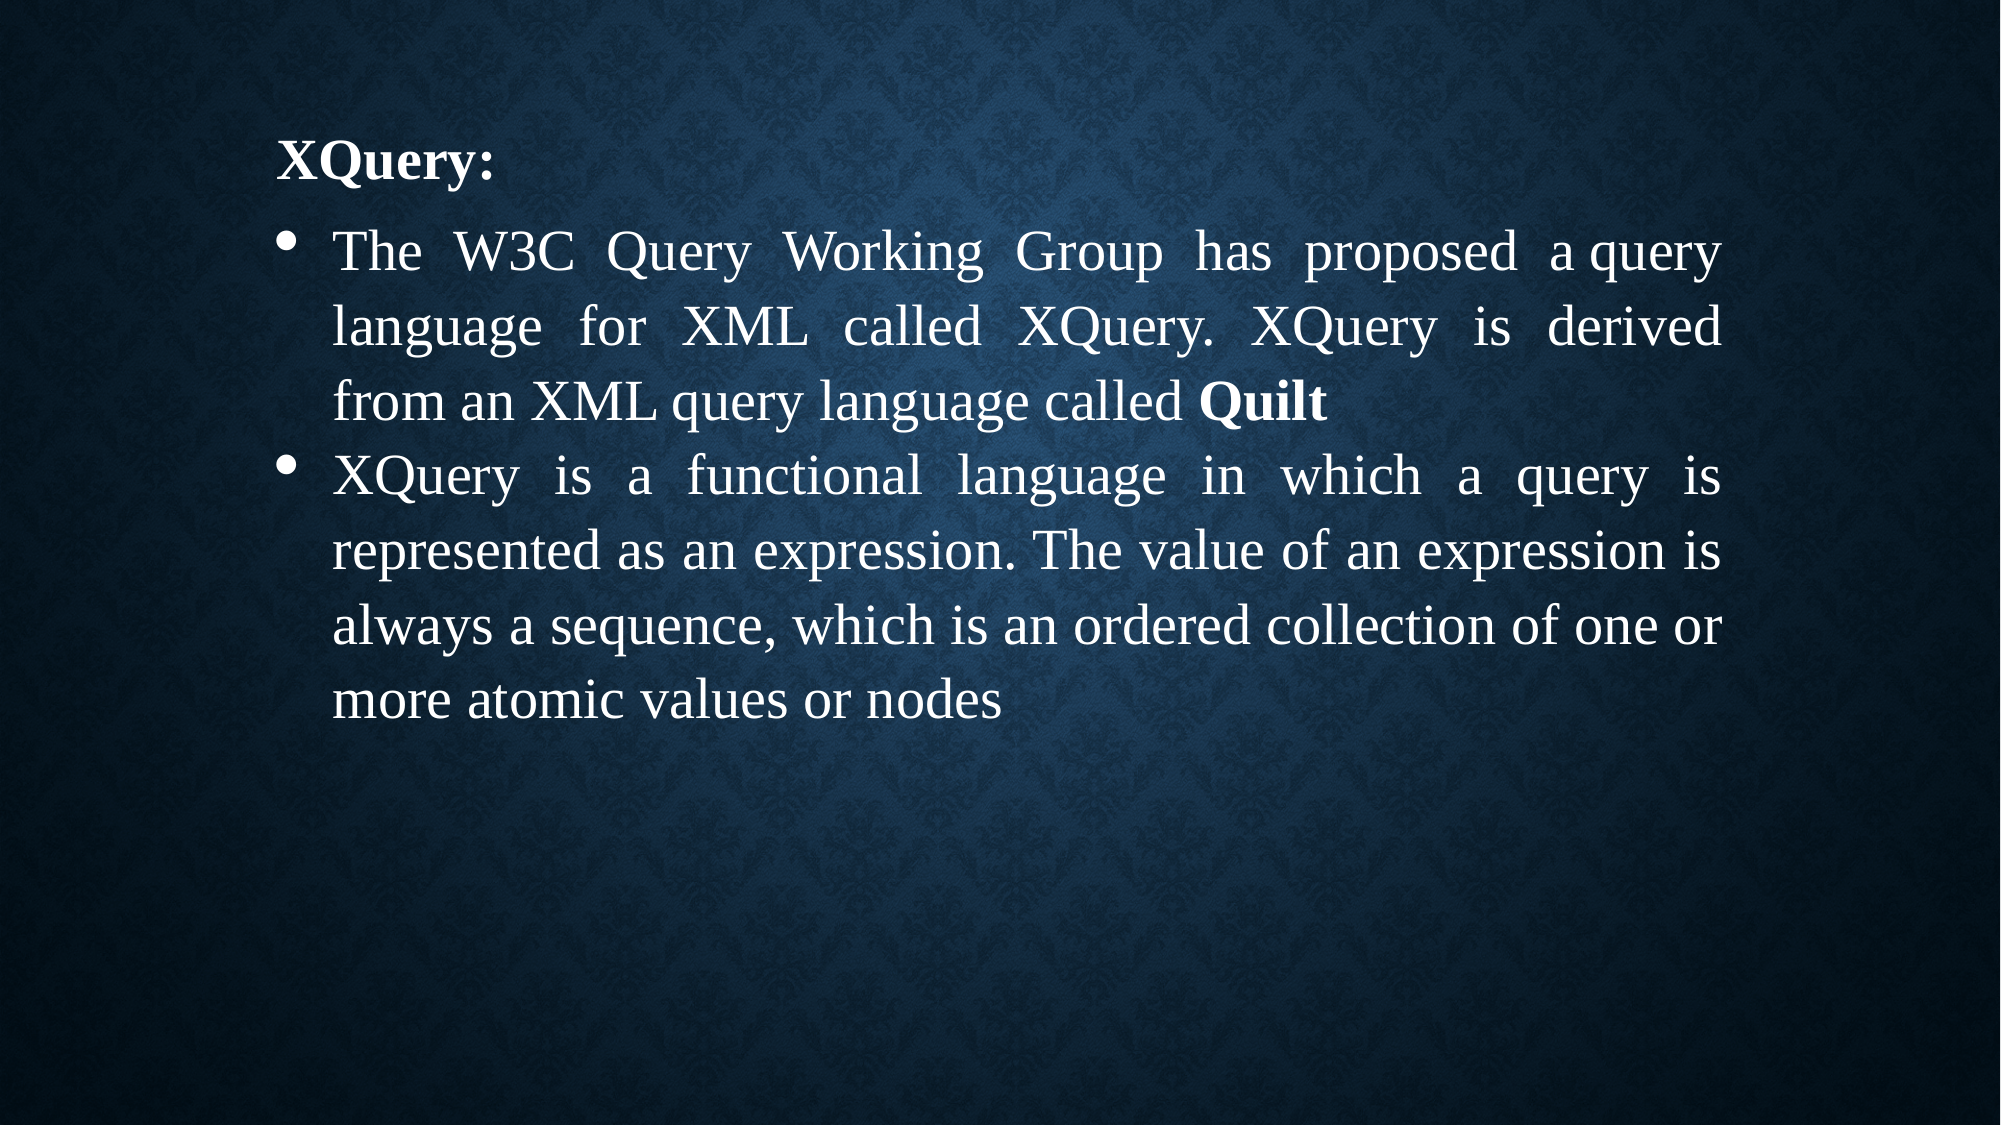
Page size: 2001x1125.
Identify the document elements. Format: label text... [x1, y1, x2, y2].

subtitle XQuery: The W3C Query Working Group has proposed a query language for XML called XQuery. XQuery is derived from an XML query language called Quilt XQuery is a functional language in which a query is represented as an expression. The value of an expression is always a sequence, which is an ordered collection of one or more atomic values or nodes [261, 108, 1739, 1009]
